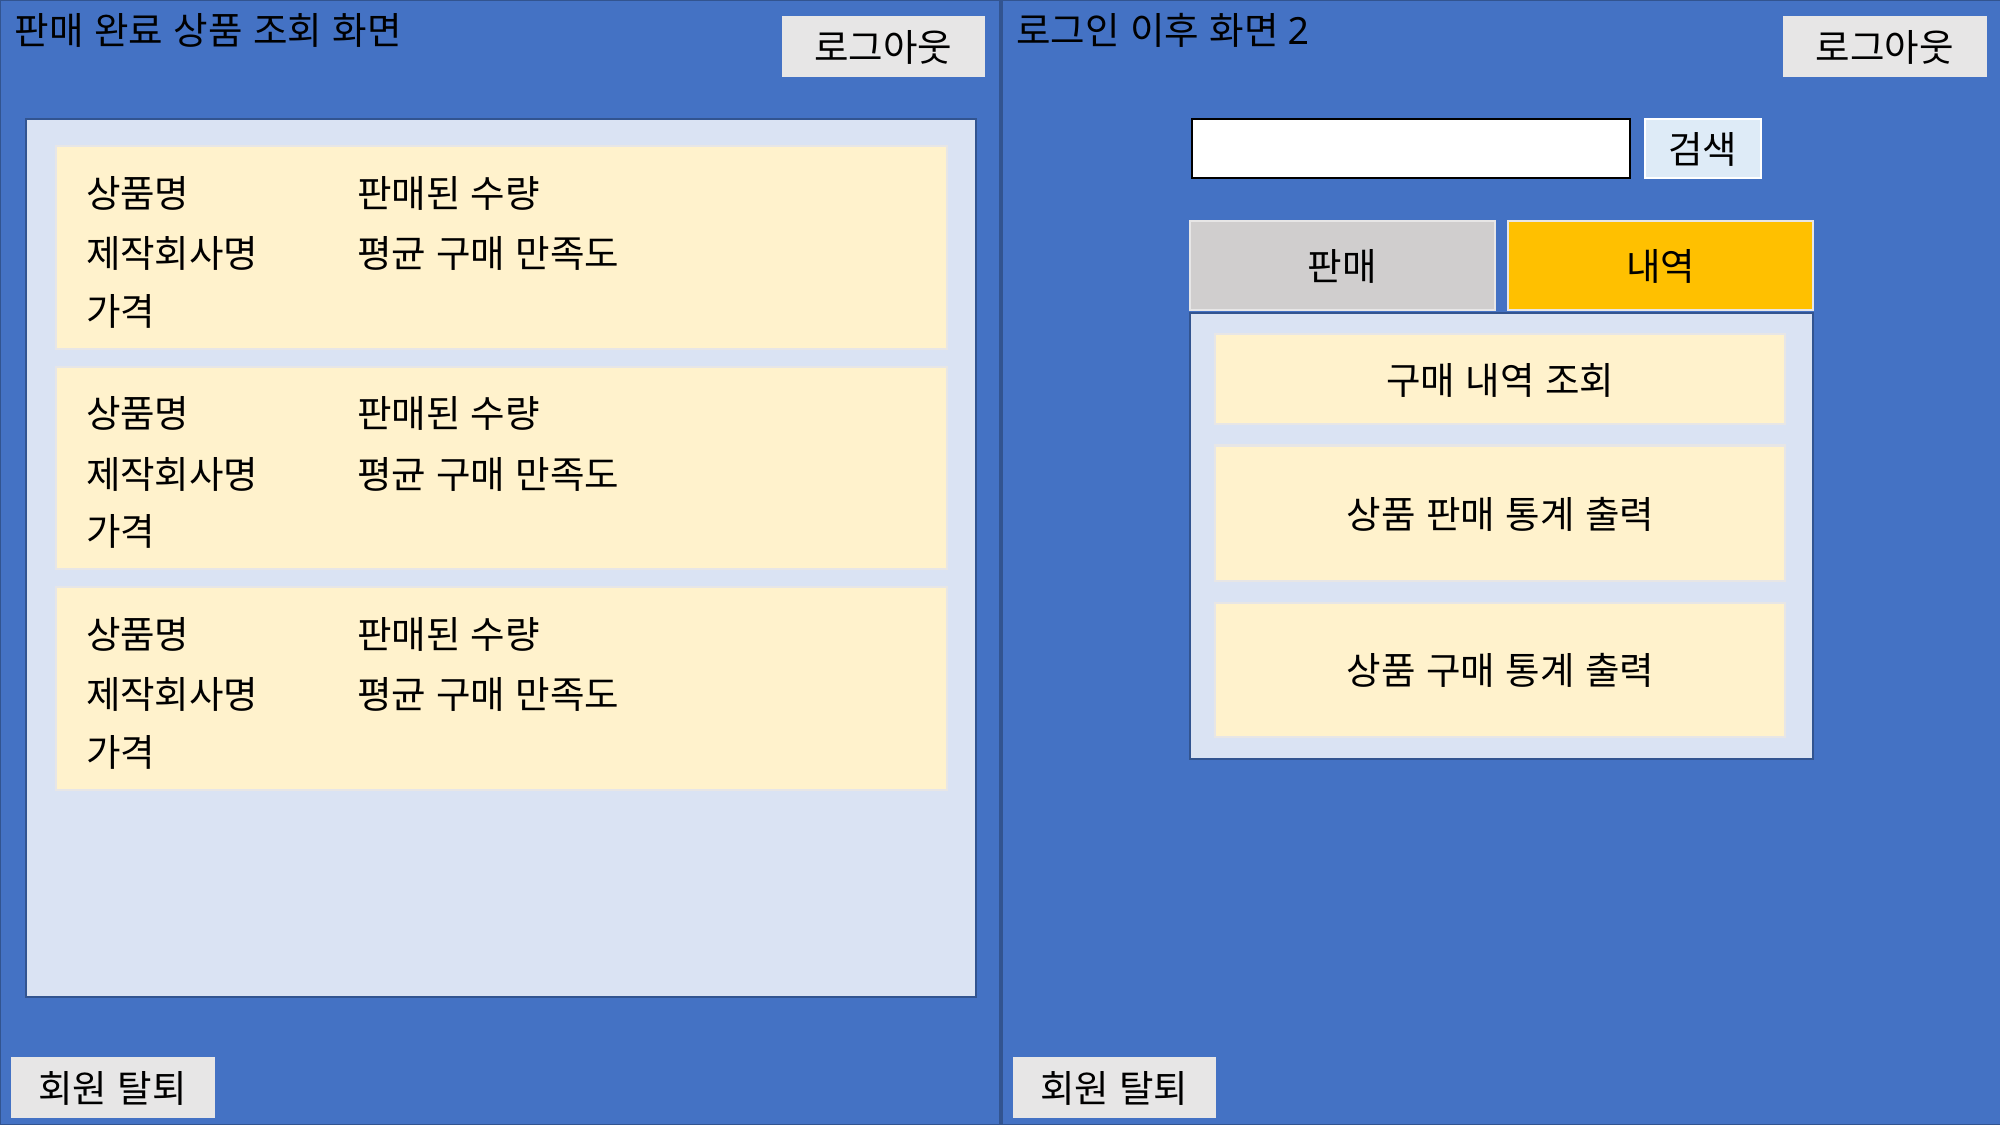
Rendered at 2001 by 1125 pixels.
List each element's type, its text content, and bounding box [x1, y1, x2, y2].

text_box 판매 완료 상품 조회 화면 [0, 0, 485, 60]
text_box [56, 146, 948, 350]
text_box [1001, 0, 2000, 1125]
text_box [56, 587, 948, 791]
text_box [25, 118, 977, 998]
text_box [56, 366, 948, 570]
text_box 로그아웃 [782, 16, 985, 77]
text_box [0, 0, 1000, 1125]
text_box 회원 탈퇴 [11, 1057, 215, 1118]
